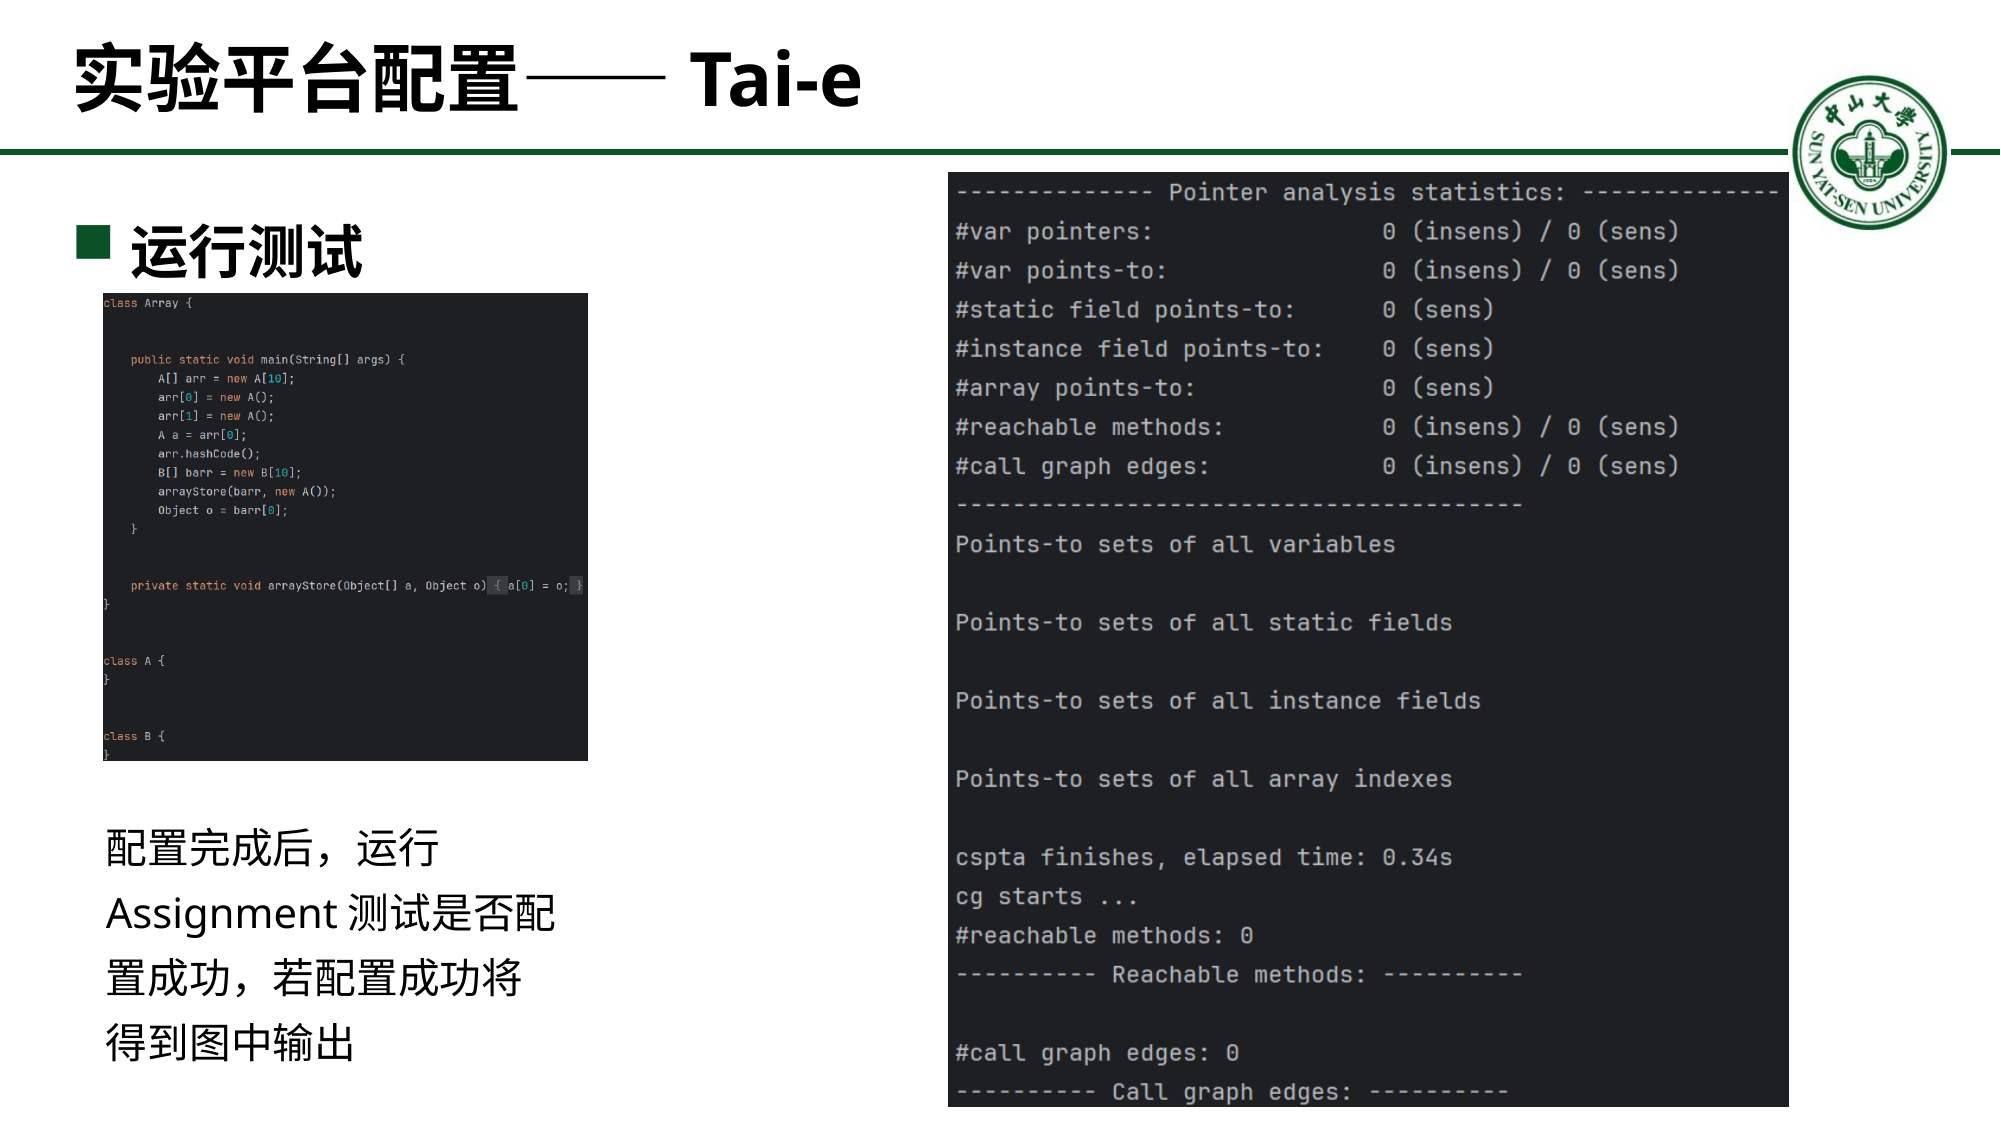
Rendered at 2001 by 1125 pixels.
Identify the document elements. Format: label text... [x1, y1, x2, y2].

list 运行测试 [56, 172, 948, 294]
title 实验平台配置——Tai-e [56, 0, 1732, 153]
text_box 配置完成后，运行Assignment测试是否配置成功，若配置成功将得到图中输出 [91, 799, 575, 1075]
picture [948, 71, 1951, 1107]
list 运行测试 [1789, 172, 1895, 294]
picture [103, 293, 588, 761]
